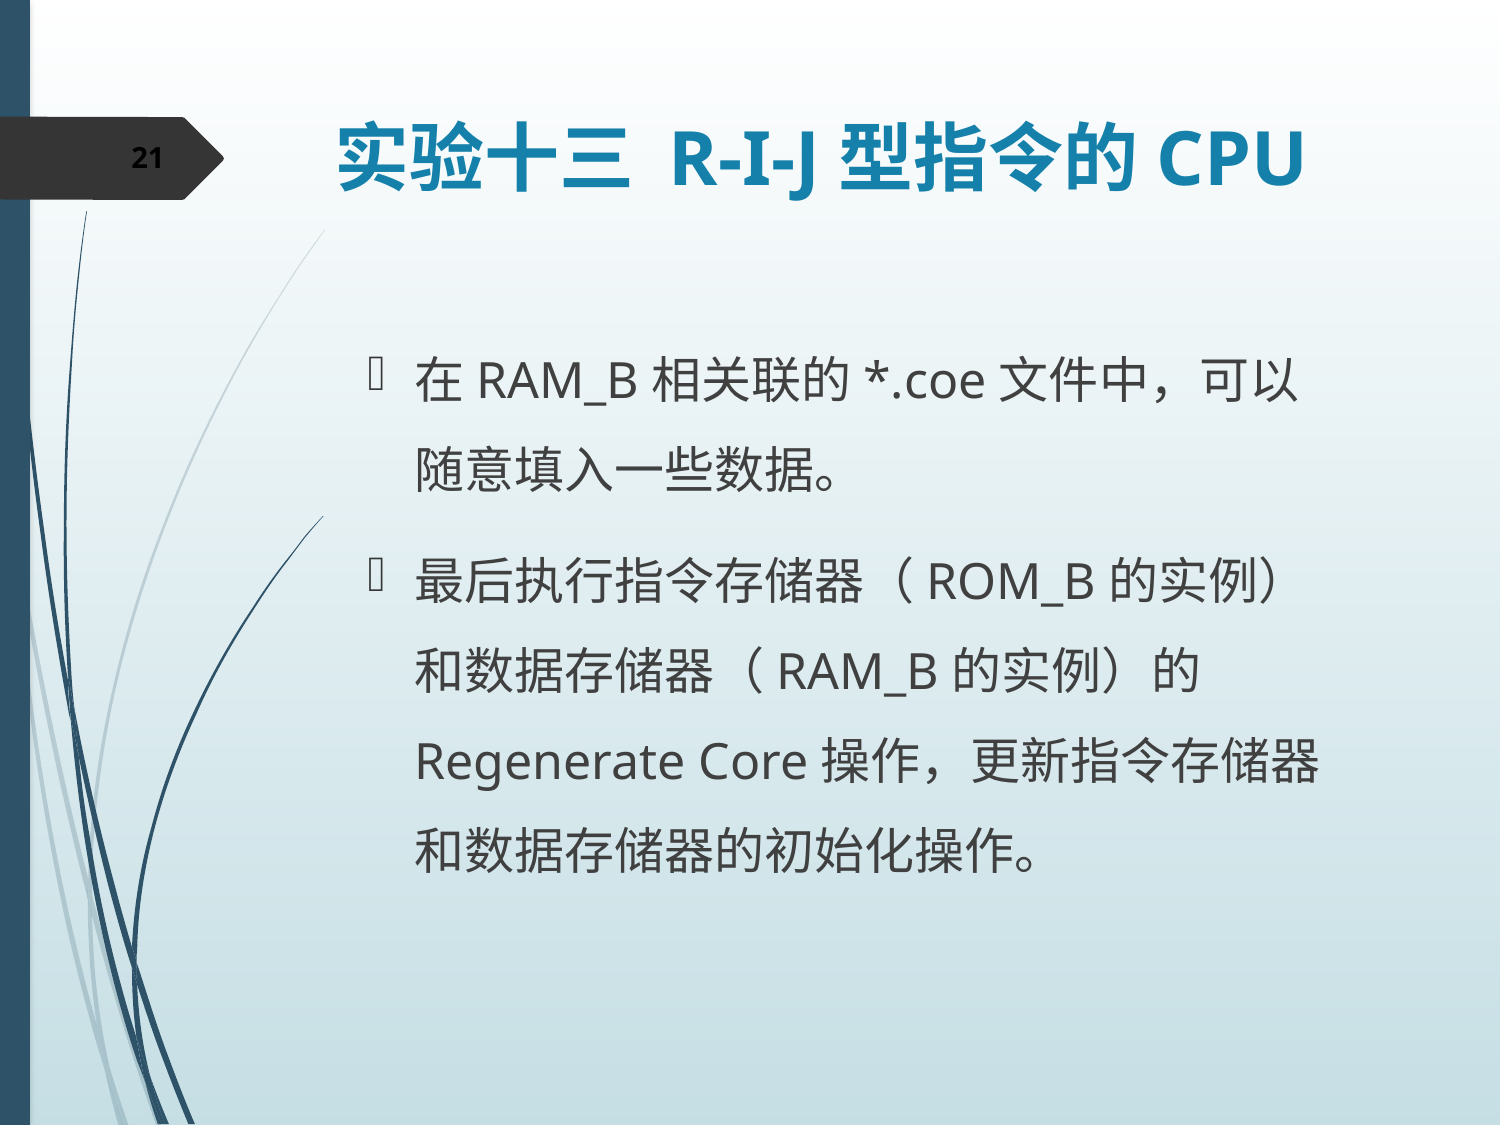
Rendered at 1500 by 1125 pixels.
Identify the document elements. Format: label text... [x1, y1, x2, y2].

slide_number 21 [83, 129, 180, 190]
list 在RAM_B相关联的*.coe文件中，可以随意填入一些数据。 最后执行指令存储器（ROM_B的实例）和数据存储器（RAM_B的实例）的Regenerate Core操作，更新指令存储器和数据存储器的初始化操作。 [277, 311, 1359, 931]
title 实验十三 R-I-J型指令的CPU [319, 102, 1400, 313]
